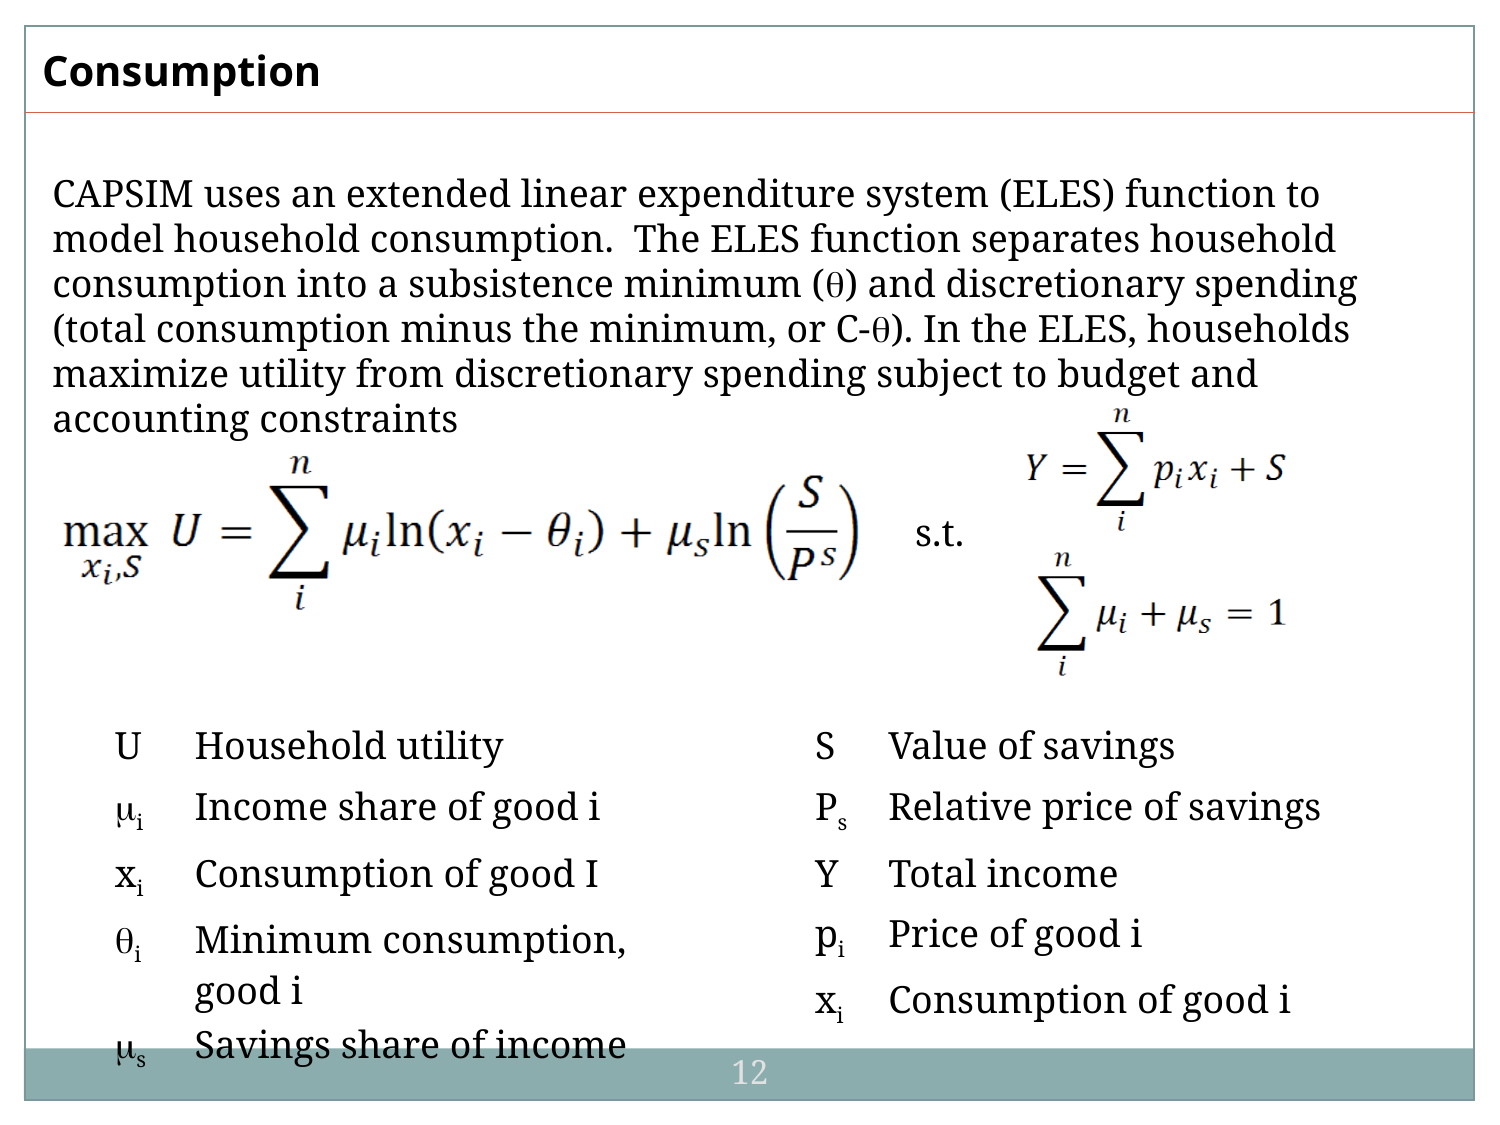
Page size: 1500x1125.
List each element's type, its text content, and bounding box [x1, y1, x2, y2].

text_box [0, 0, 1500, 75]
table_cell pi [800, 900, 873, 967]
text_box CAPSIM uses an extended linear expenditure system (ELES) function to model household consumption. The ELES function separates household consumption into a subsistence minimum () and discretionary spending (total consumption minus the minimum, or C-). In the ELES, households maximize utility from discretionary spending subject to budget and accounting constraints [37, 162, 1450, 448]
table_cell Minimum consumption, good i [180, 906, 737, 1011]
table_cell Total income [873, 840, 1387, 900]
table_cell i [100, 906, 180, 1011]
table_cell Y [800, 840, 873, 900]
table_cell Consumption of good i [873, 967, 1387, 1033]
table_header Household utility [180, 713, 737, 773]
table_cell xi [100, 840, 180, 906]
table_cell xi [800, 967, 873, 1033]
table_cell i [100, 773, 180, 840]
table_cell s [100, 1011, 180, 1077]
table_header Value of savings [873, 713, 1387, 773]
table_header S [800, 713, 873, 773]
table_cell Income share of good i [180, 773, 737, 840]
table_cell Ps [800, 773, 873, 840]
picture [1024, 393, 1288, 683]
picture [62, 437, 863, 619]
table_cell Savings share of income [180, 1011, 737, 1077]
text_box s.t. [900, 501, 980, 562]
table_cell Relative price of savings [873, 773, 1387, 840]
slide_number 12 [699, 1037, 800, 1110]
table_cell Consumption of good I [180, 840, 737, 906]
text_box Consumption [27, 75, 337, 103]
table_header U [100, 713, 180, 773]
table_cell Price of good i [873, 900, 1387, 967]
